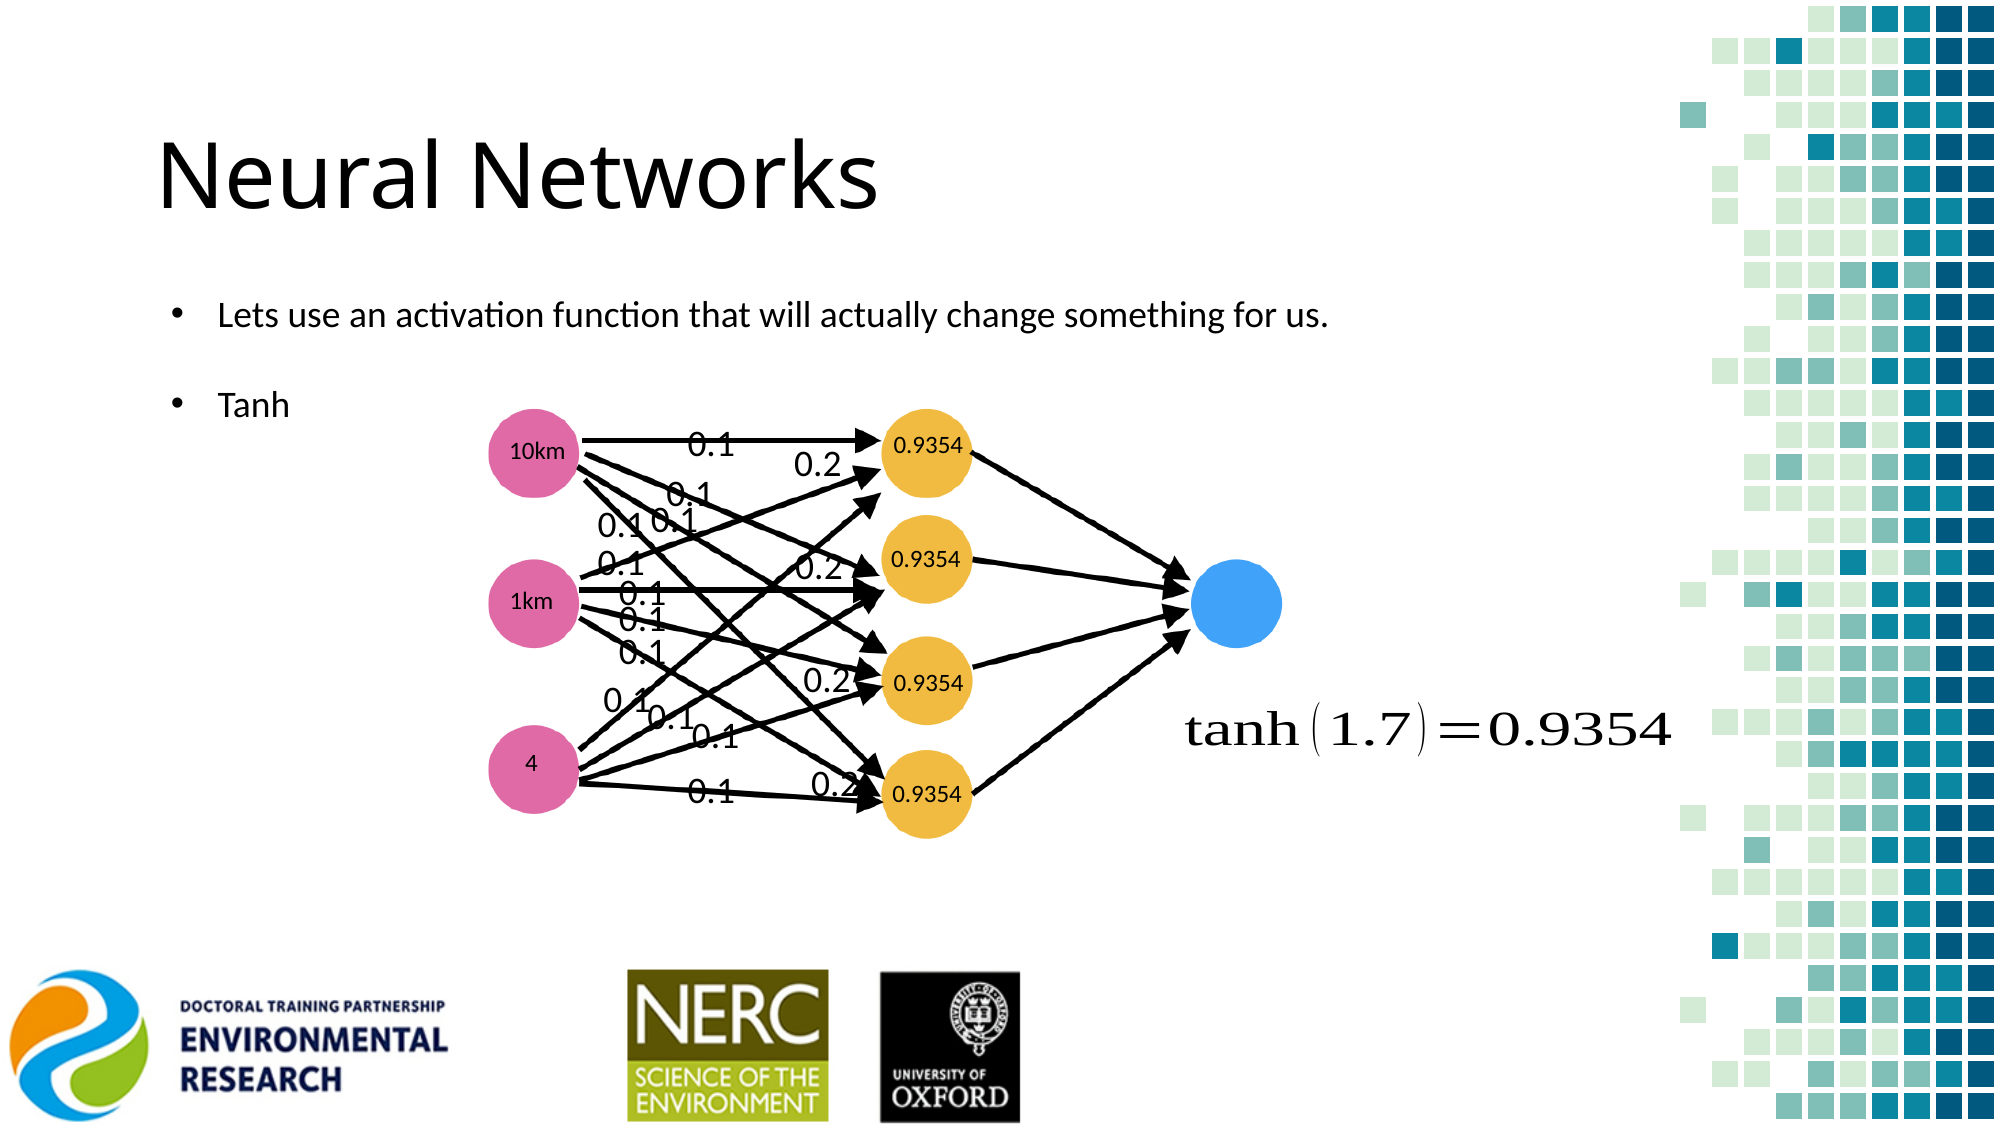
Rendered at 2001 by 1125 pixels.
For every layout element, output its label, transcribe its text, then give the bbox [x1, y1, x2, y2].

title Neural Networks [140, 56, 1619, 244]
picture [422, 386, 1317, 865]
text_box Lets use an activation function that will actually change something for us. Tanh [156, 282, 1517, 433]
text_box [0, 964, 1676, 1125]
